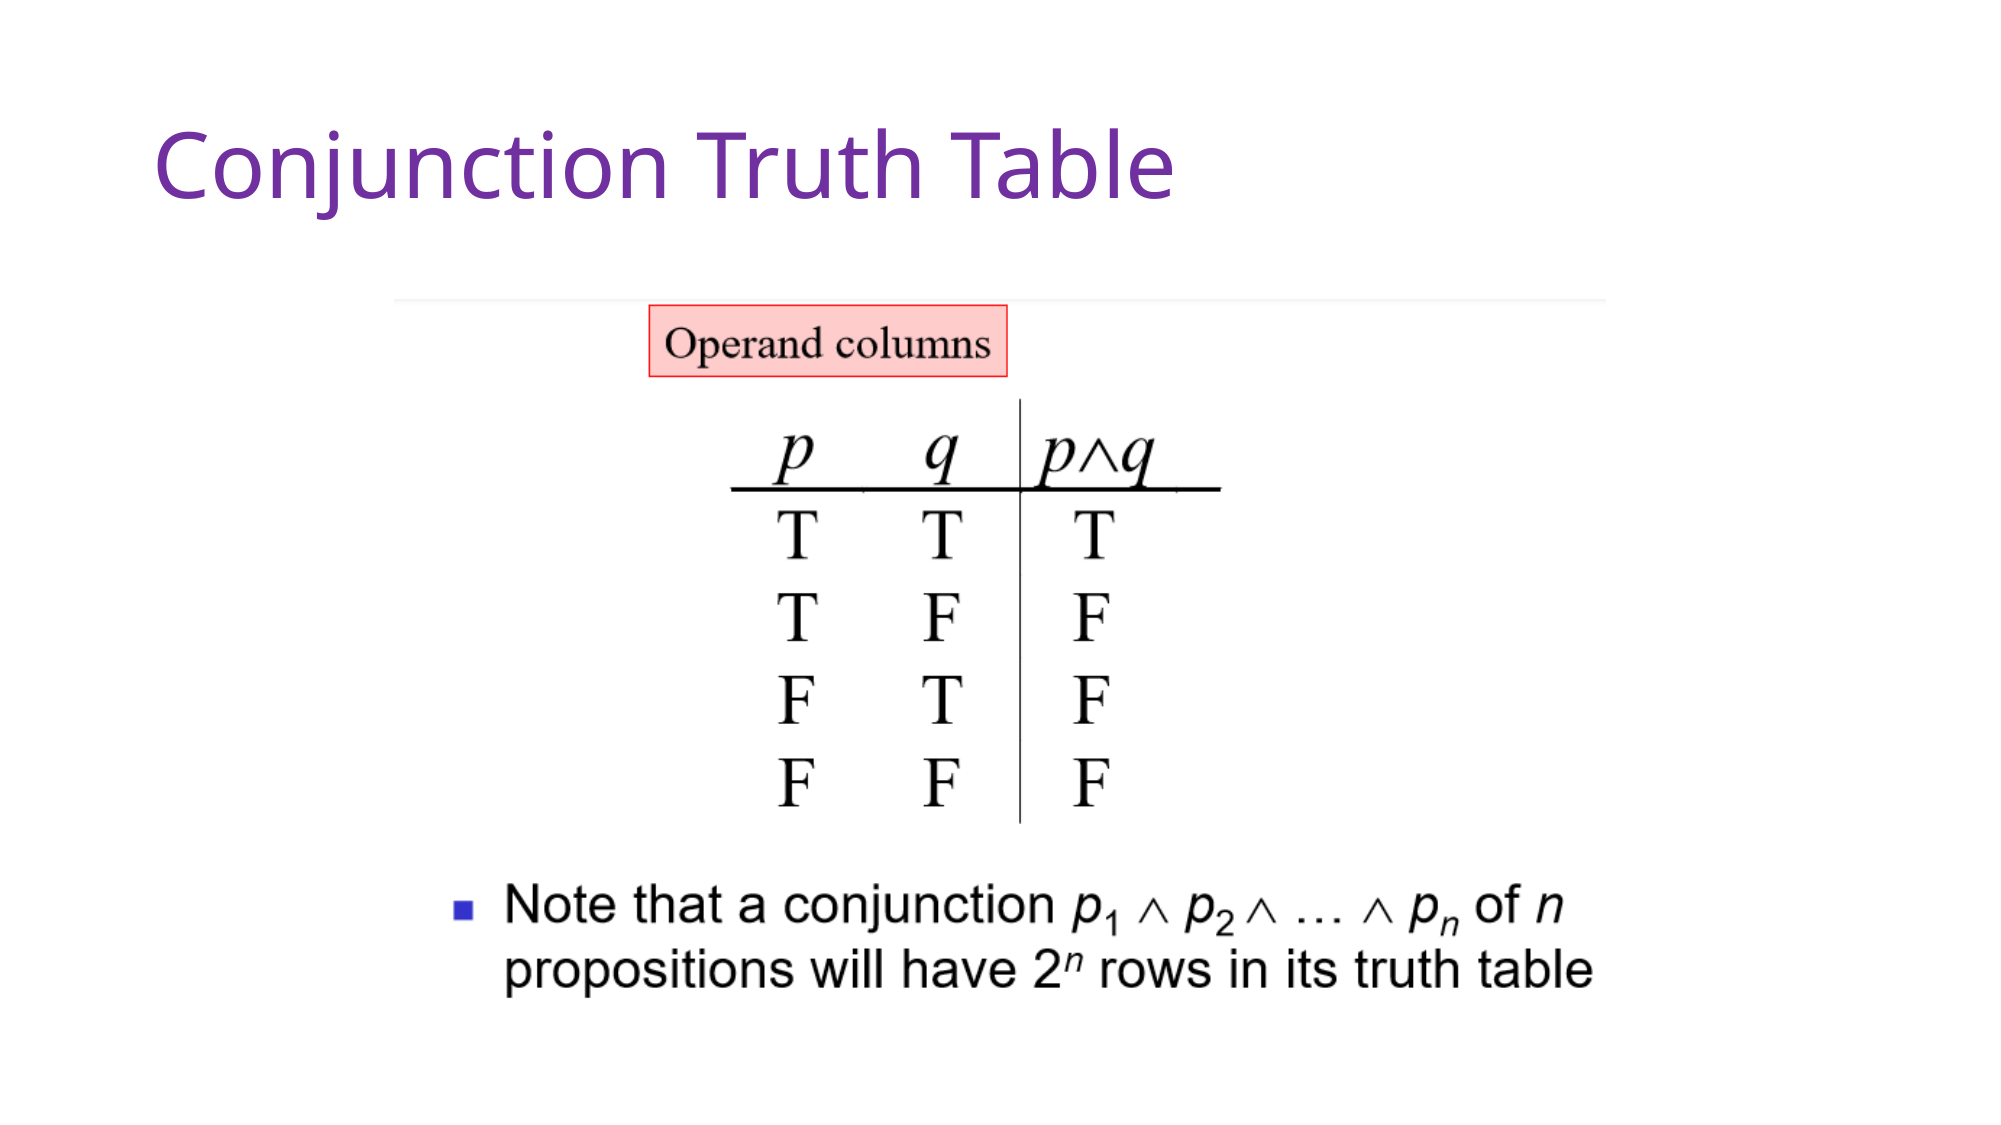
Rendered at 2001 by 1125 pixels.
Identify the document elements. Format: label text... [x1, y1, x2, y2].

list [394, 299, 1606, 1014]
title Conjunction Truth Table [137, 59, 1863, 278]
